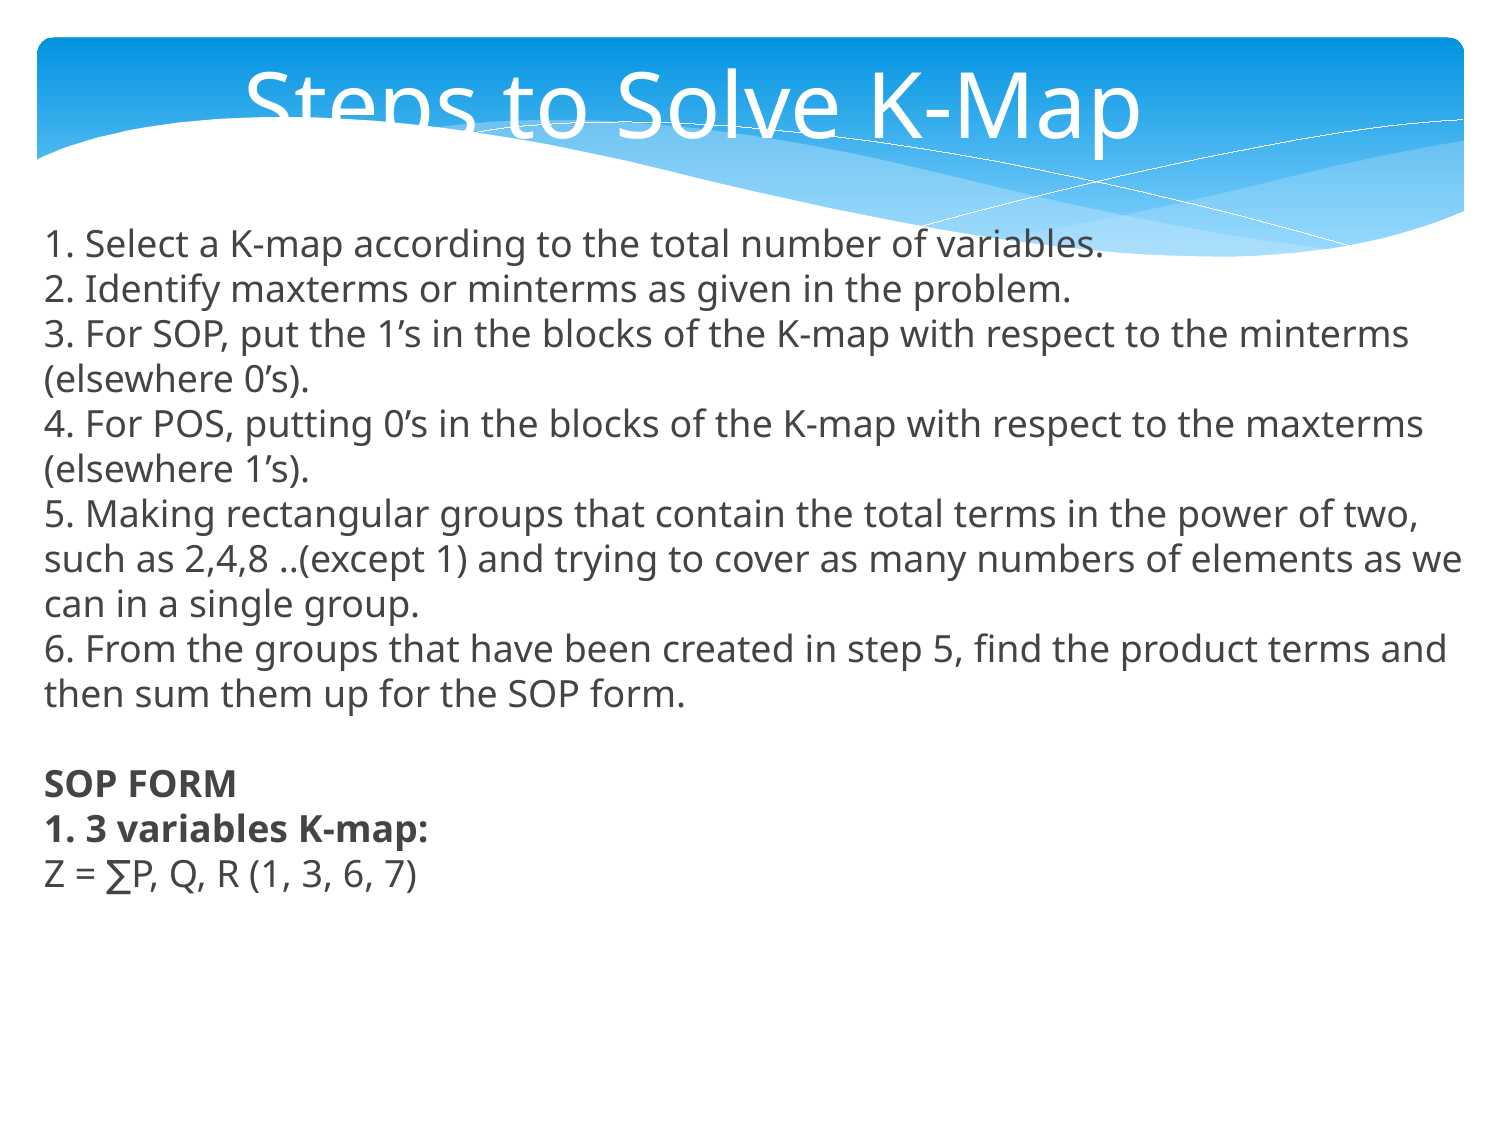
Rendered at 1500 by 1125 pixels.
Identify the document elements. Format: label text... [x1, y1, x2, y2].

text_box Steps to Solve K-Map [243, 24, 1257, 179]
text_box 1. Select a K-map according to the total number of variables. 2. Identify maxterms or minterms as given in the problem. 3. For SOP, put the 1’s in the blocks of the K-map with respect to the minterms (elsewhere 0’s). 4. For POS, putting 0’s in the blocks of the K-map with respect to the maxterms (elsewhere 1’s). 5. Making rectangular groups that contain the total terms in the power of two, such as 2,4,8 ..(except 1) and trying to cover as many numbers of elements as we can in a single group. 6. From the groups that have been created in step 5, find the product terms and then sum them up for the SOP form. SOP FORM 1. 3 variables K-map: Z = ∑P, Q, R (1, 3, 6, 7) [29, 212, 1500, 1038]
